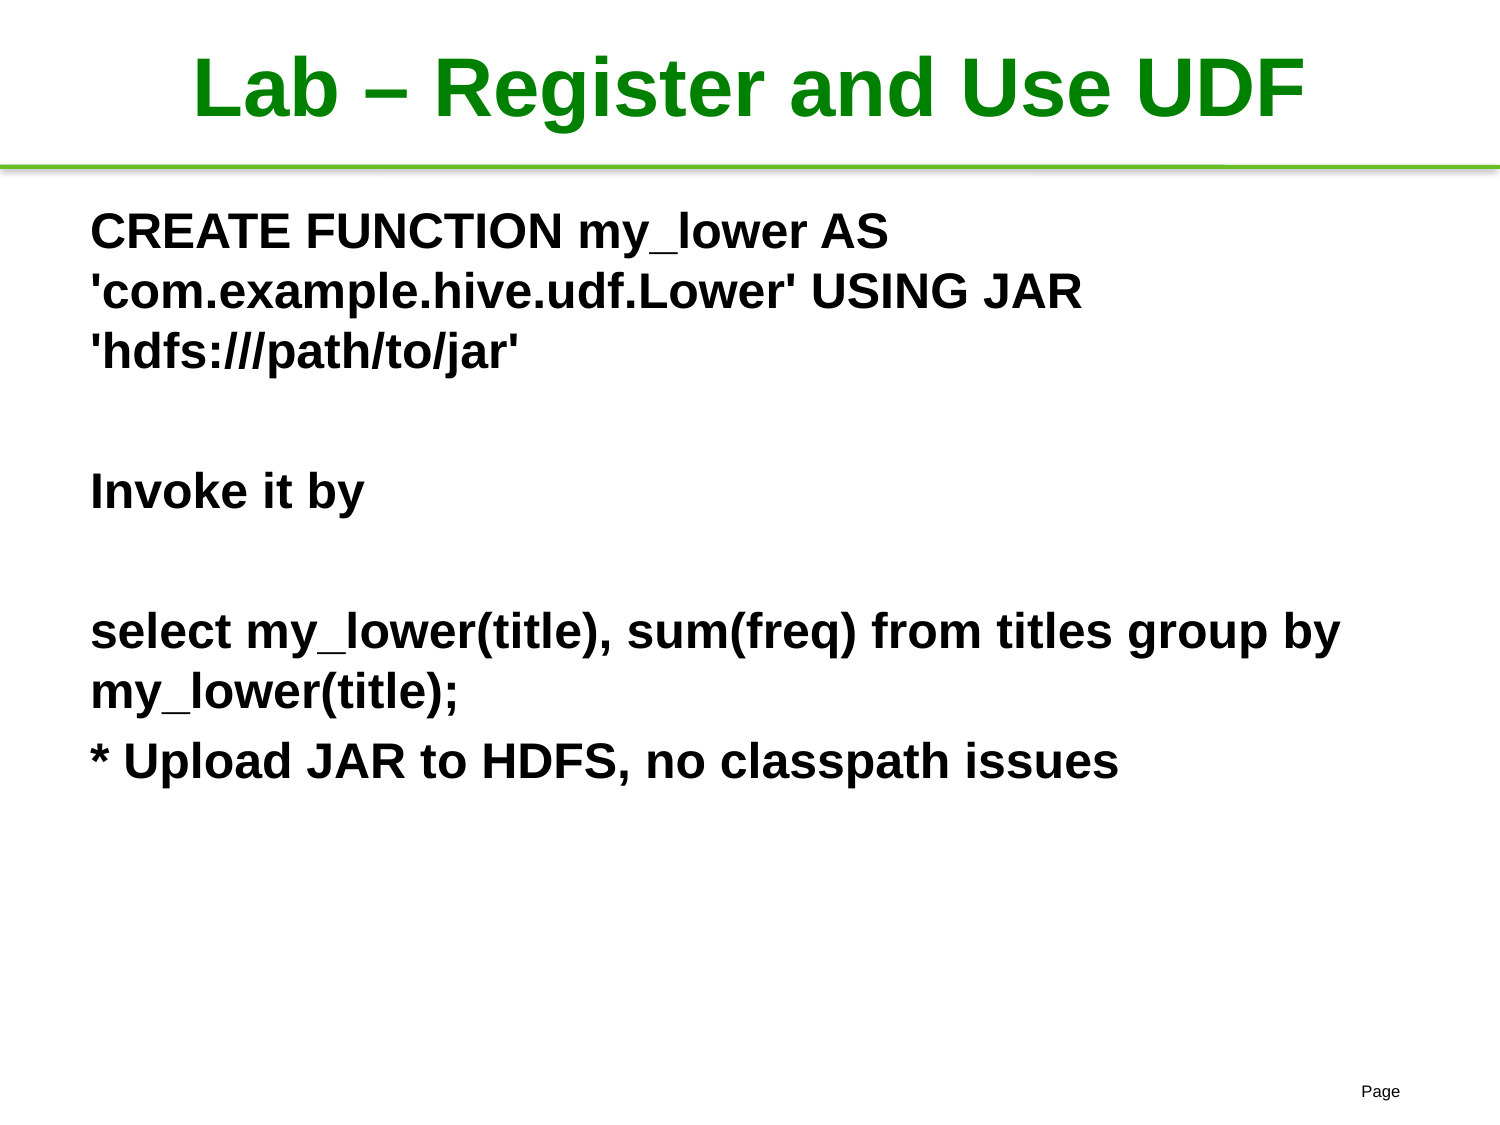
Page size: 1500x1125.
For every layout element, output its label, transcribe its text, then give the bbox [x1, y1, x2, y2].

title Lab – Register and Use UDF [75, 0, 1425, 167]
slide_number Page [1074, 1060, 1425, 1121]
list CREATE FUNCTION my_lower AS 'com.example.hive.udf.Lower' USING JAR 'hdfs:///path/to/jar' Invoke it by select my_lower(title), sum(freq) from titles group by my_lower(title); * Upload JAR to HDFS, no classpath issues [75, 191, 1425, 1004]
